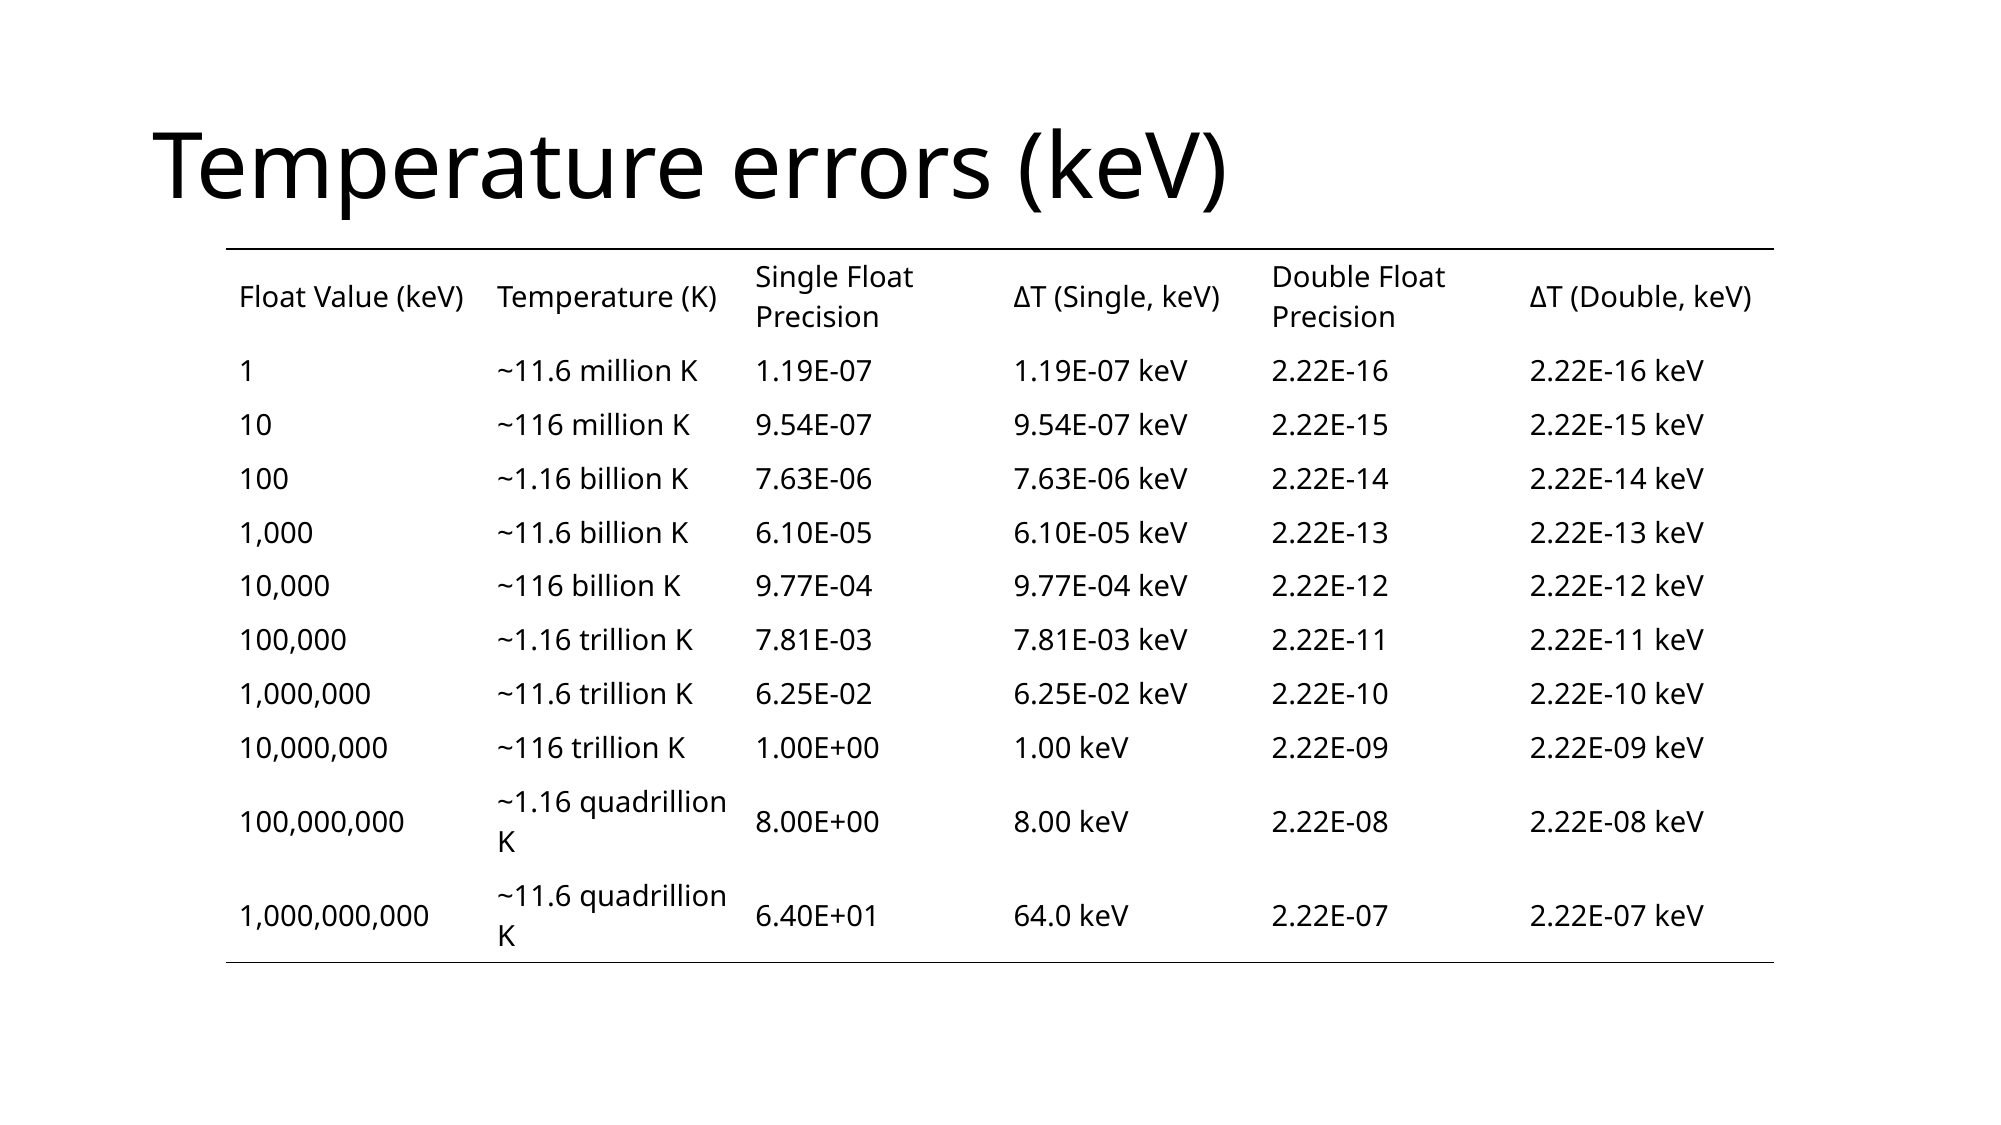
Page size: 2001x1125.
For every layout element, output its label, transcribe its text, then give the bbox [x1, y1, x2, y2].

table_cell 2.22E-08 [1258, 774, 1516, 868]
table_cell 2.22E-10 [1258, 666, 1516, 720]
table_cell ~1.16 quadrillion K [484, 774, 742, 868]
table_cell 6.40E+01 [742, 868, 1000, 962]
table_cell 6.25E-02 keV [1000, 666, 1258, 720]
table_cell 2.22E-09 keV [1516, 720, 1774, 774]
table_header Temperature (K) [484, 250, 742, 343]
table_header ΔT (Double, keV) [1516, 250, 1774, 343]
table_cell 1,000 [226, 505, 484, 559]
table_cell ~116 billion K [484, 559, 742, 612]
table_cell ~116 trillion K [484, 720, 742, 774]
table_cell 2.22E-07 [1258, 868, 1516, 962]
table_cell 100 [226, 451, 484, 505]
table_cell 2.22E-16 [1258, 343, 1516, 397]
table_cell 1,000,000,000 [226, 868, 484, 962]
table_cell 6.10E-05 [742, 505, 1000, 559]
table_cell 2.22E-15 [1258, 397, 1516, 451]
table_cell 2.22E-12 keV [1516, 559, 1774, 612]
table_cell 6.10E-05 keV [1000, 505, 1258, 559]
table_cell 2.22E-12 [1258, 559, 1516, 612]
table_cell 2.22E-09 [1258, 720, 1516, 774]
table_cell 9.77E-04 [742, 559, 1000, 612]
table_cell 8.00E+00 [742, 774, 1000, 868]
table_cell 1.19E-07 [742, 343, 1000, 397]
table_cell 2.22E-15 keV [1516, 397, 1774, 451]
table_cell 8.00 keV [1000, 774, 1258, 868]
table_cell 7.81E-03 [742, 612, 1000, 666]
table_cell ~11.6 million K [484, 343, 742, 397]
table_cell ~1.16 billion K [484, 451, 742, 505]
table_cell 100,000,000 [226, 774, 484, 868]
table_cell 10,000,000 [226, 720, 484, 774]
table_cell 1.19E-07 keV [1000, 343, 1258, 397]
table_cell 6.25E-02 [742, 666, 1000, 720]
table_cell 1.00 keV [1000, 720, 1258, 774]
table_cell 2.22E-11 [1258, 612, 1516, 666]
table_cell 1,000,000 [226, 666, 484, 720]
table_cell 2.22E-14 keV [1516, 451, 1774, 505]
table_cell 1.00E+00 [742, 720, 1000, 774]
table_cell ~11.6 trillion K [484, 666, 742, 720]
table_cell 10 [226, 397, 484, 451]
table_cell 9.54E-07 keV [1000, 397, 1258, 451]
table_cell 9.54E-07 [742, 397, 1000, 451]
table_cell 7.63E-06 [742, 451, 1000, 505]
table_cell 2.22E-11 keV [1516, 612, 1774, 666]
table_header Double Float Precision [1258, 250, 1516, 343]
table_cell ~1.16 trillion K [484, 612, 742, 666]
table_cell 7.81E-03 keV [1000, 612, 1258, 666]
table_cell 2.22E-16 keV [1516, 343, 1774, 397]
title Temperature errors (keV) [137, 59, 1863, 278]
table_cell ~11.6 billion K [484, 505, 742, 559]
table_cell ~116 million K [484, 397, 742, 451]
table_cell 2.22E-10 keV [1516, 666, 1774, 720]
table_header ΔT (Single, keV) [1000, 250, 1258, 343]
table_cell 10,000 [226, 559, 484, 612]
table_cell 7.63E-06 keV [1000, 451, 1258, 505]
table_cell 2.22E-08 keV [1516, 774, 1774, 868]
table_cell 2.22E-13 keV [1516, 505, 1774, 559]
table_cell 2.22E-13 [1258, 505, 1516, 559]
table_cell 2.22E-07 keV [1516, 868, 1774, 962]
table_header Single Float Precision [742, 250, 1000, 343]
table_cell 1 [226, 343, 484, 397]
table_cell 64.0 keV [1000, 868, 1258, 962]
table_cell 9.77E-04 keV [1000, 559, 1258, 612]
table_header Float Value (keV) [226, 250, 484, 343]
table_cell ~11.6 quadrillion K [484, 868, 742, 962]
table_cell 2.22E-14 [1258, 451, 1516, 505]
table_cell 100,000 [226, 612, 484, 666]
